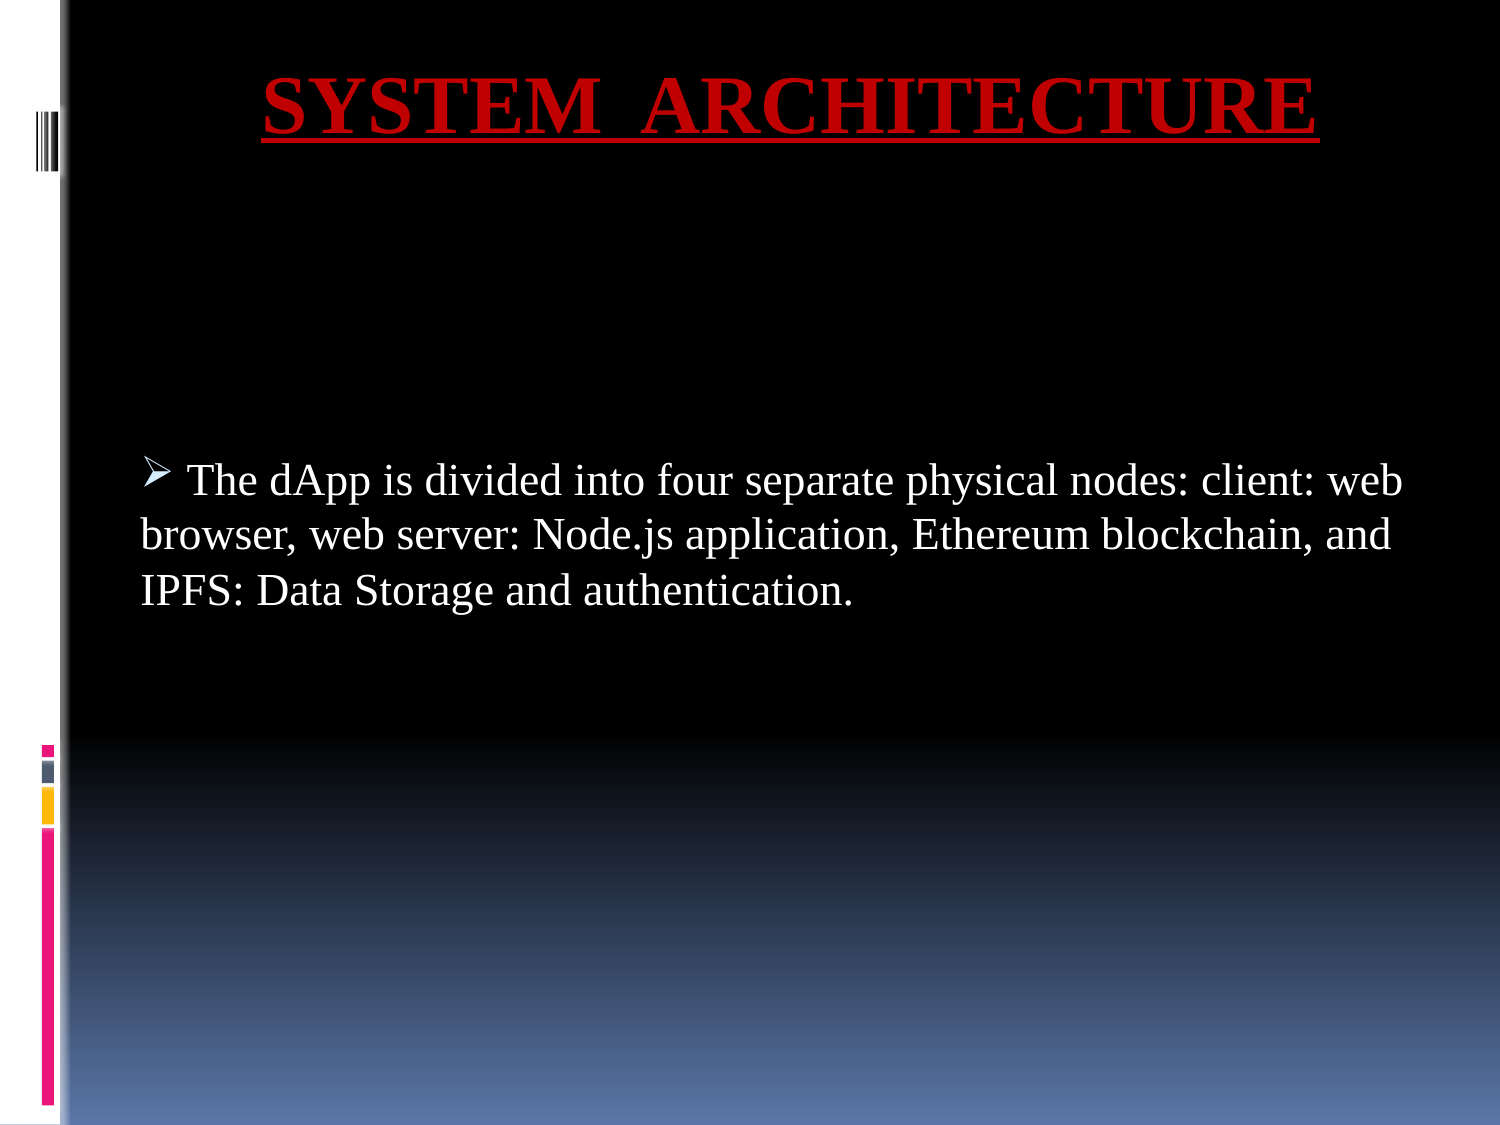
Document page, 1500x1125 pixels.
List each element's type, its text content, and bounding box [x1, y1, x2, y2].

title SYSTEM ARCHITECTURE [147, 42, 1436, 161]
subtitle The dApp is divided into four separate physical nodes: client: web browser, web server: Node.js application, Ethereum blockchain, and IPFS: Data Storage and authentication. [123, 361, 1425, 622]
